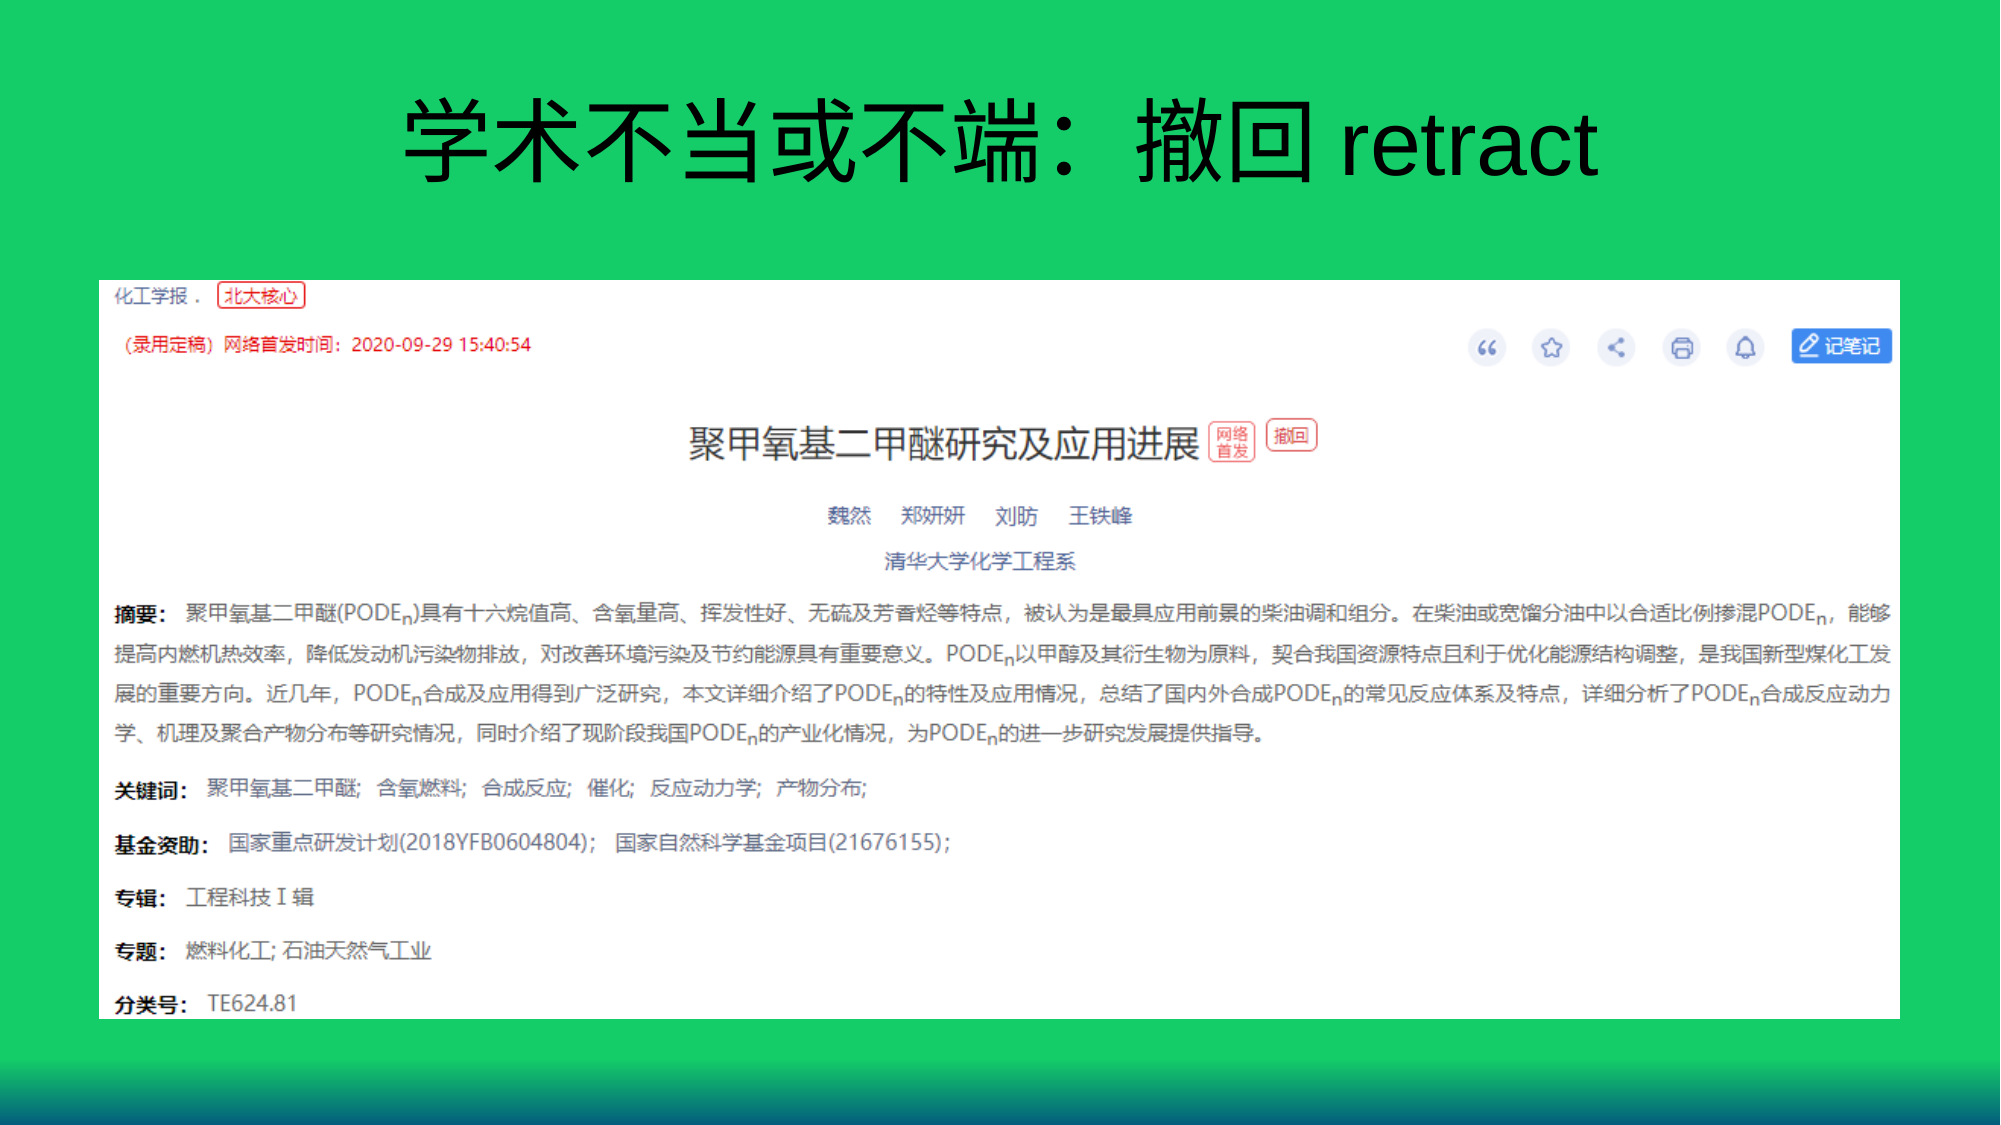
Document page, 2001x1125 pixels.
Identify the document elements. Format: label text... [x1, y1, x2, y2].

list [99, 280, 1900, 1019]
title 学术不当或不端：撤回retract [99, 44, 1901, 233]
